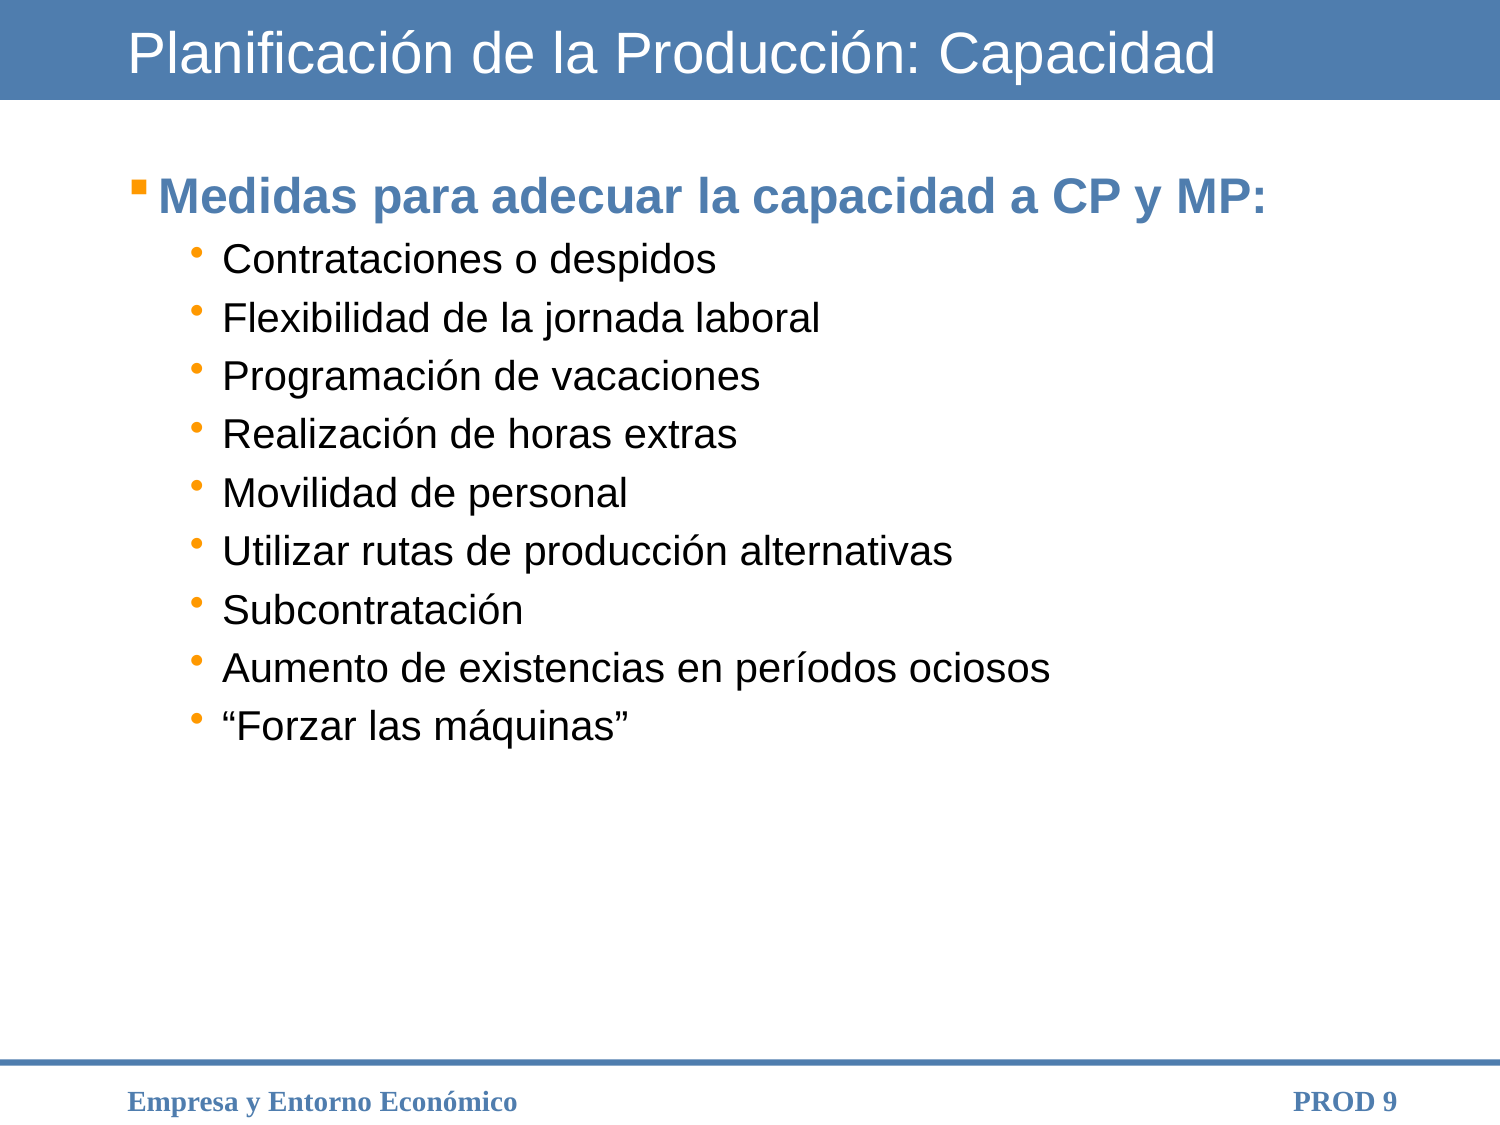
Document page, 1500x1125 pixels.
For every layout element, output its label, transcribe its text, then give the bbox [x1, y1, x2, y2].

title Planificación de la Producción: Capacidad [112, 0, 1388, 101]
list Medidas para adecuar la capacidad a CP y MP: Contrataciones o despidos Flexibilidad de la jornada laboral Programación de vacaciones Realización de horas extras Movilidad de personal Utilizar rutas de producción alternativas Subcontratación Aumento de existencias en períodos ociosos “Forzar las máquinas” [112, 162, 1388, 1013]
